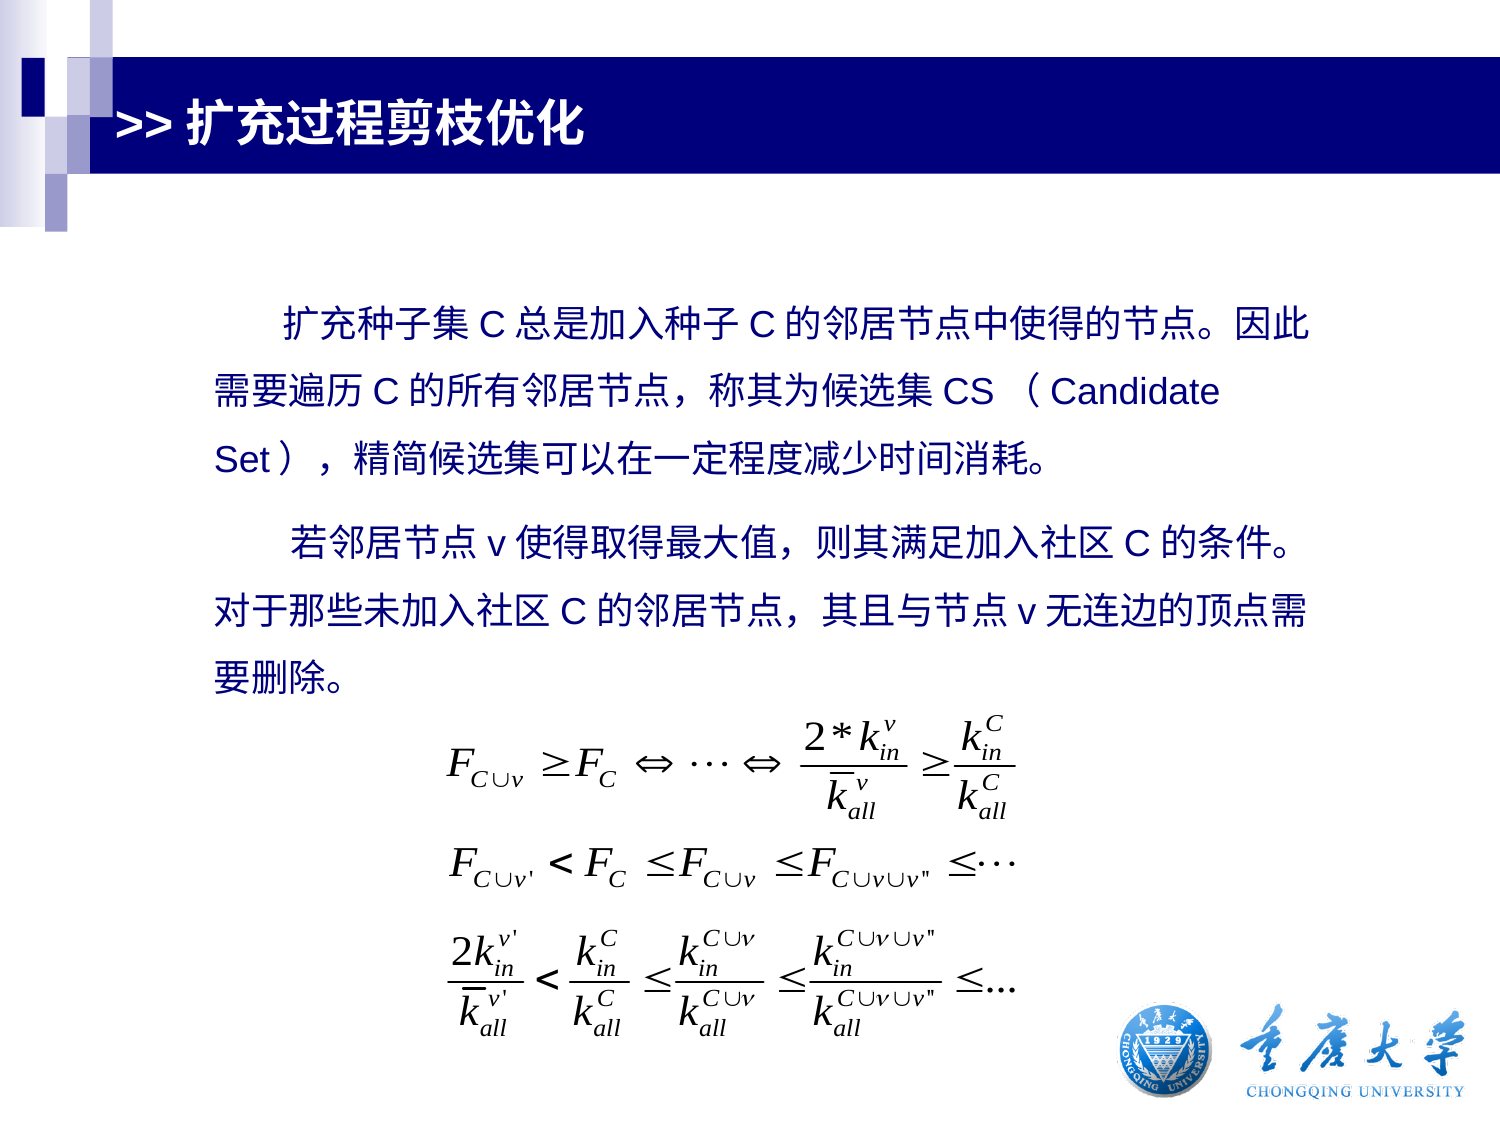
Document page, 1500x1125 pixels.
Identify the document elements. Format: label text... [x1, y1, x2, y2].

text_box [440, 917, 1022, 1046]
text_box [158, 315, 1388, 376]
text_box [437, 703, 1025, 829]
picture [1092, 975, 1497, 1115]
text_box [440, 834, 1025, 899]
text_box >>扩充过程剪枝优化 [100, 83, 1025, 159]
